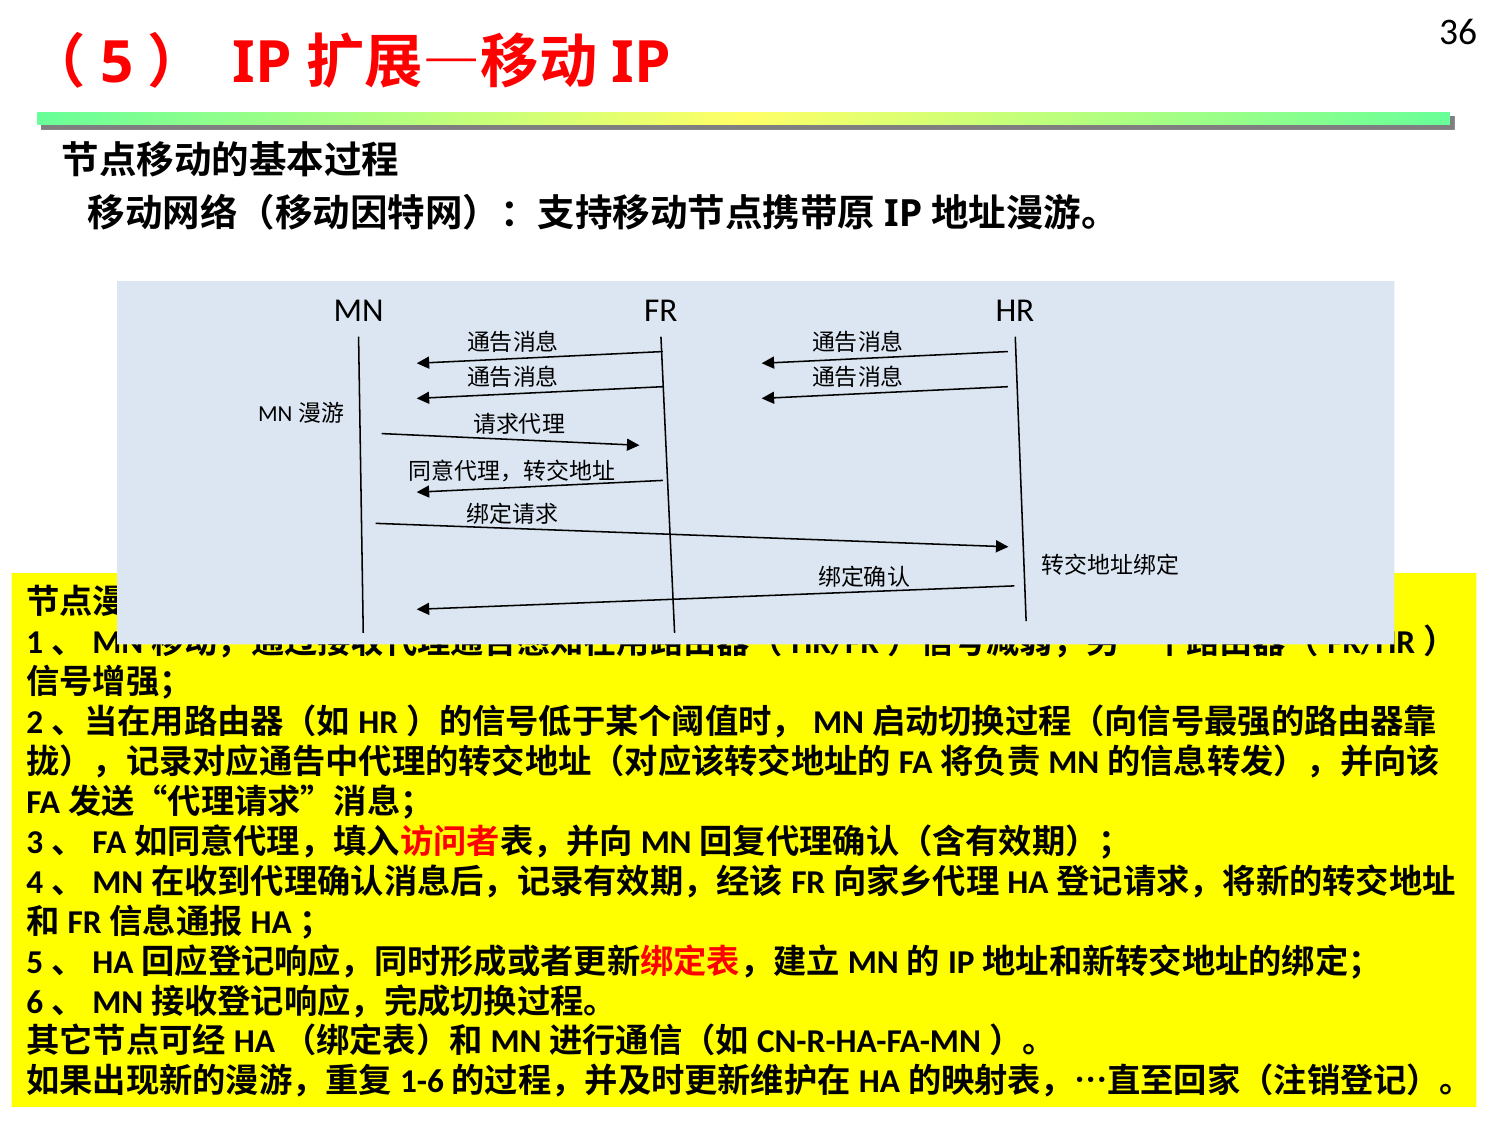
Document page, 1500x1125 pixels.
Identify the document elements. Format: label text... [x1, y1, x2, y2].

text_box [37, 112, 1450, 125]
text_box 节点漫游的基本过程（从一个区域（家乡或者外部）移动至另一个外部区域）： 1、MN移动，通过接收代理通告感知在用路由器（HR/FR）信号减弱，另一个路由器（FR/HR）信号增强； 2、当在用路由器（如HR）的信号低于某个阈值时，MN启动切换过程（向信号最强的路由器靠拢），记录对应通告中代理的转交地址（对应该转交地址的FA将负责MN的信息转发），并向该FA发送“代理请求”消息； 3、FA如同意代理，填入访问者表，并向MN回复代理确认（含有效期）； 4、MN在收到代理确认消息后，记录有效期，经该FR向家乡代理HA登记请求，将新的转交地址和FR信息通报HA； 5、HA回应登记响应，同时形成或者更新绑定表，建立MN的IP地址和新转交地址的绑定； 6、MN接收登记响应，完成切换过程。 其它节点可经HA（绑定表）和MN进行通信（如CN-R-HA-FA-MN）。 如果出现新的漫游，重复1-6的过程，并及时更新维护在HA的映射表，…直至回家（注销登记）。 [11, 573, 1477, 1107]
text_box 36 [1424, 0, 1493, 60]
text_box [116, 280, 1395, 645]
text_box 节点移动的基本过程 移动网络（移动因特网）：支持移动节点携带原IP地址漫游。 [46, 128, 1454, 242]
text_box （5） IP扩展—移动IP [13, 16, 1329, 102]
